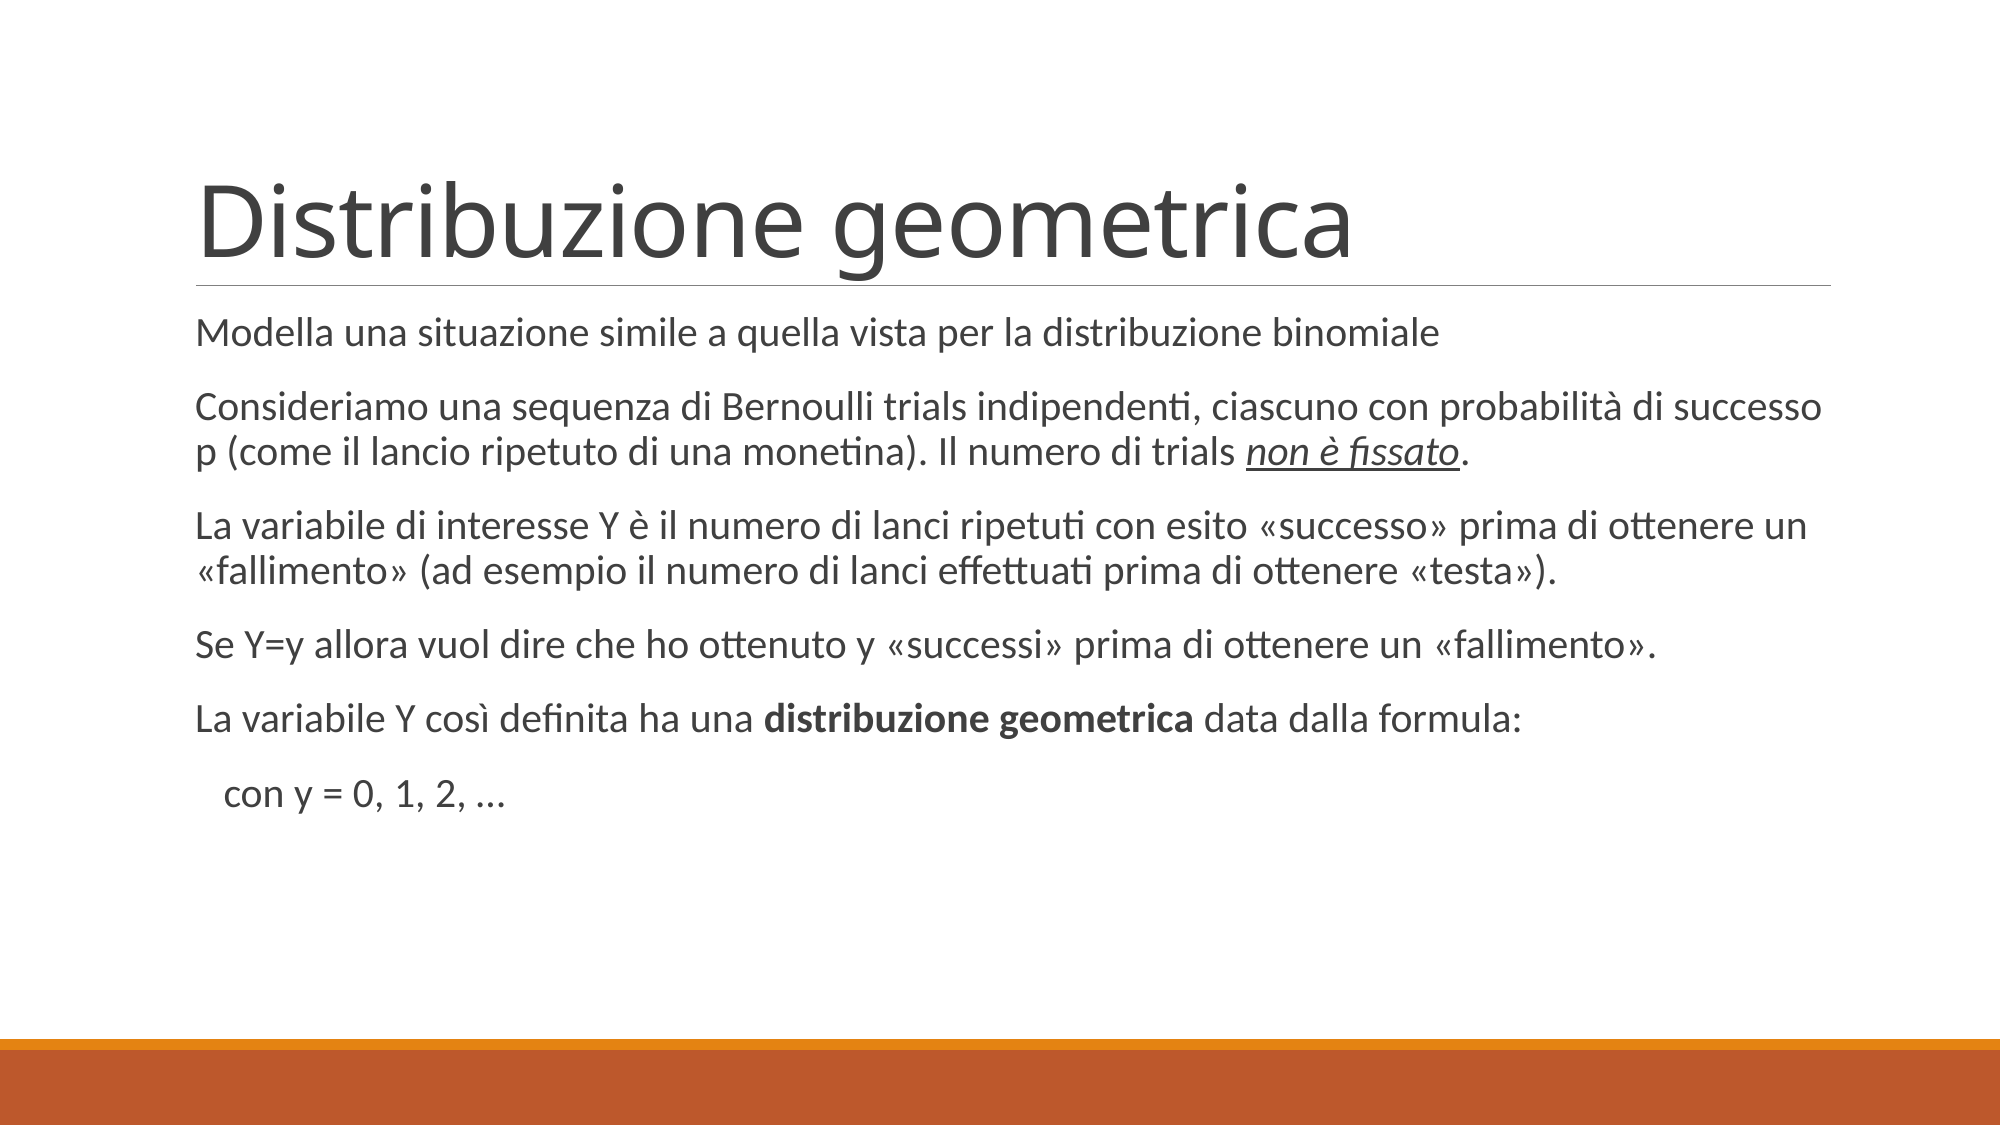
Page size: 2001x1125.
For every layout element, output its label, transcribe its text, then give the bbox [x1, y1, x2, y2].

title Distribuzione geometrica [180, 47, 1830, 285]
